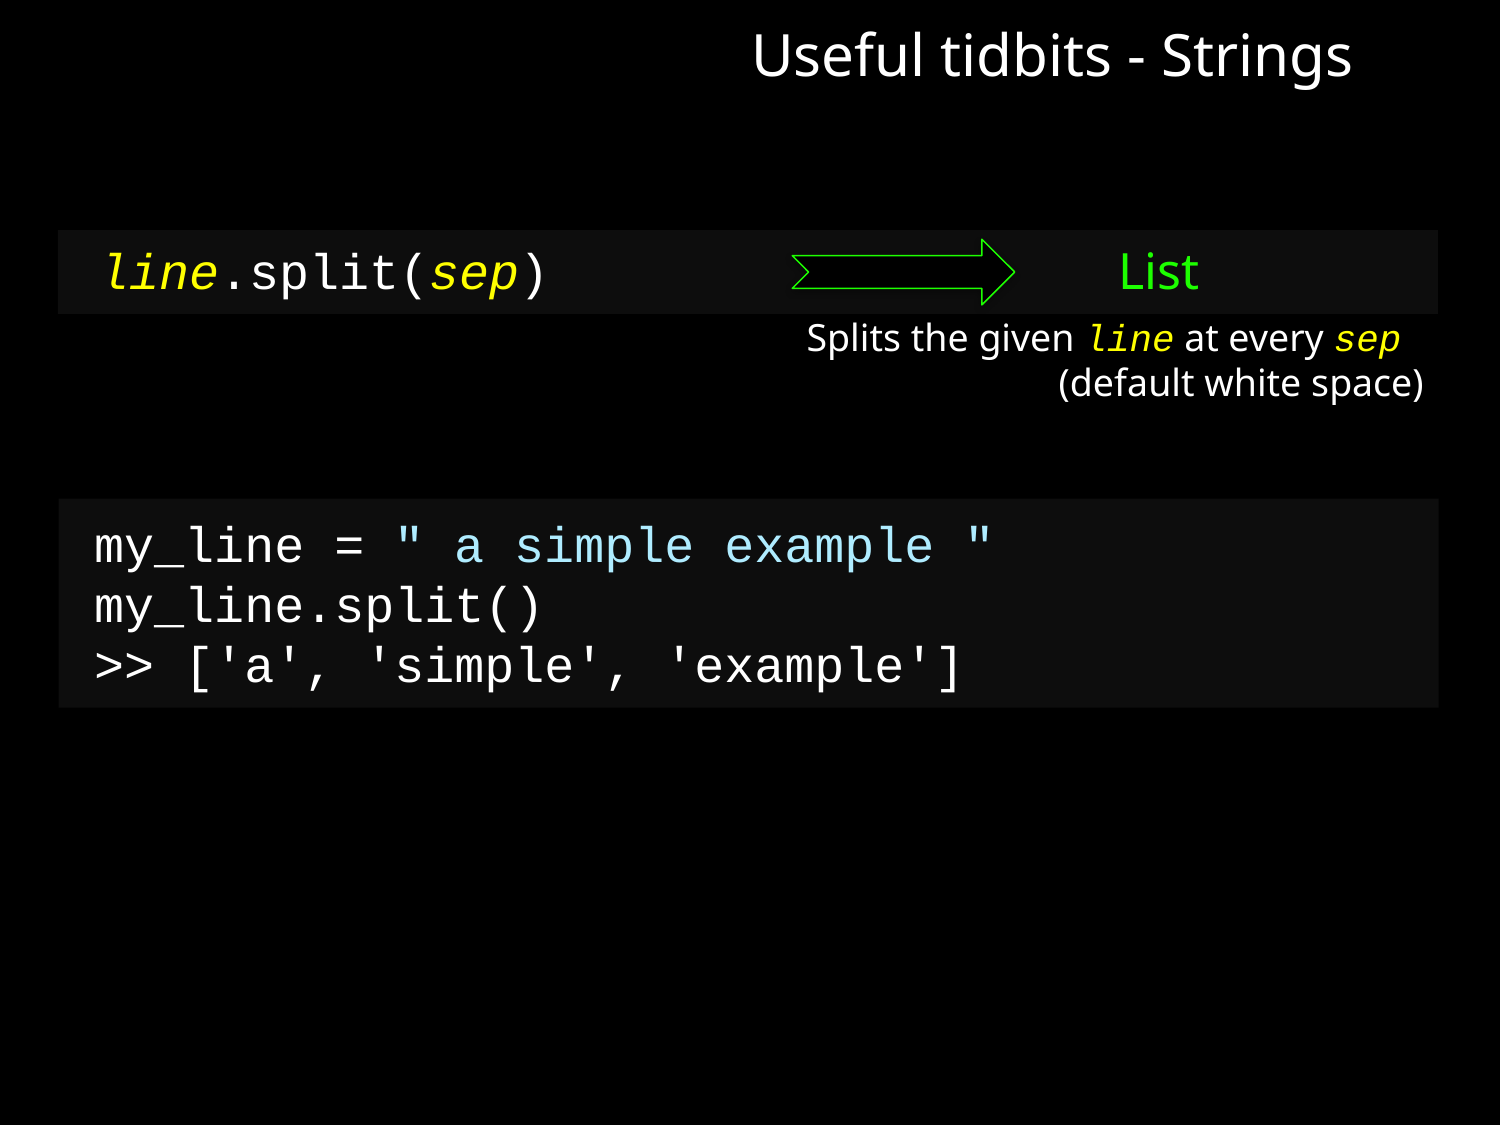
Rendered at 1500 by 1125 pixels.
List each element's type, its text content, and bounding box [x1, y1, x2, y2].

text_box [58, 498, 1439, 708]
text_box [57, 229, 1439, 413]
text_box Useful tidbits - Strings [735, 10, 1368, 95]
